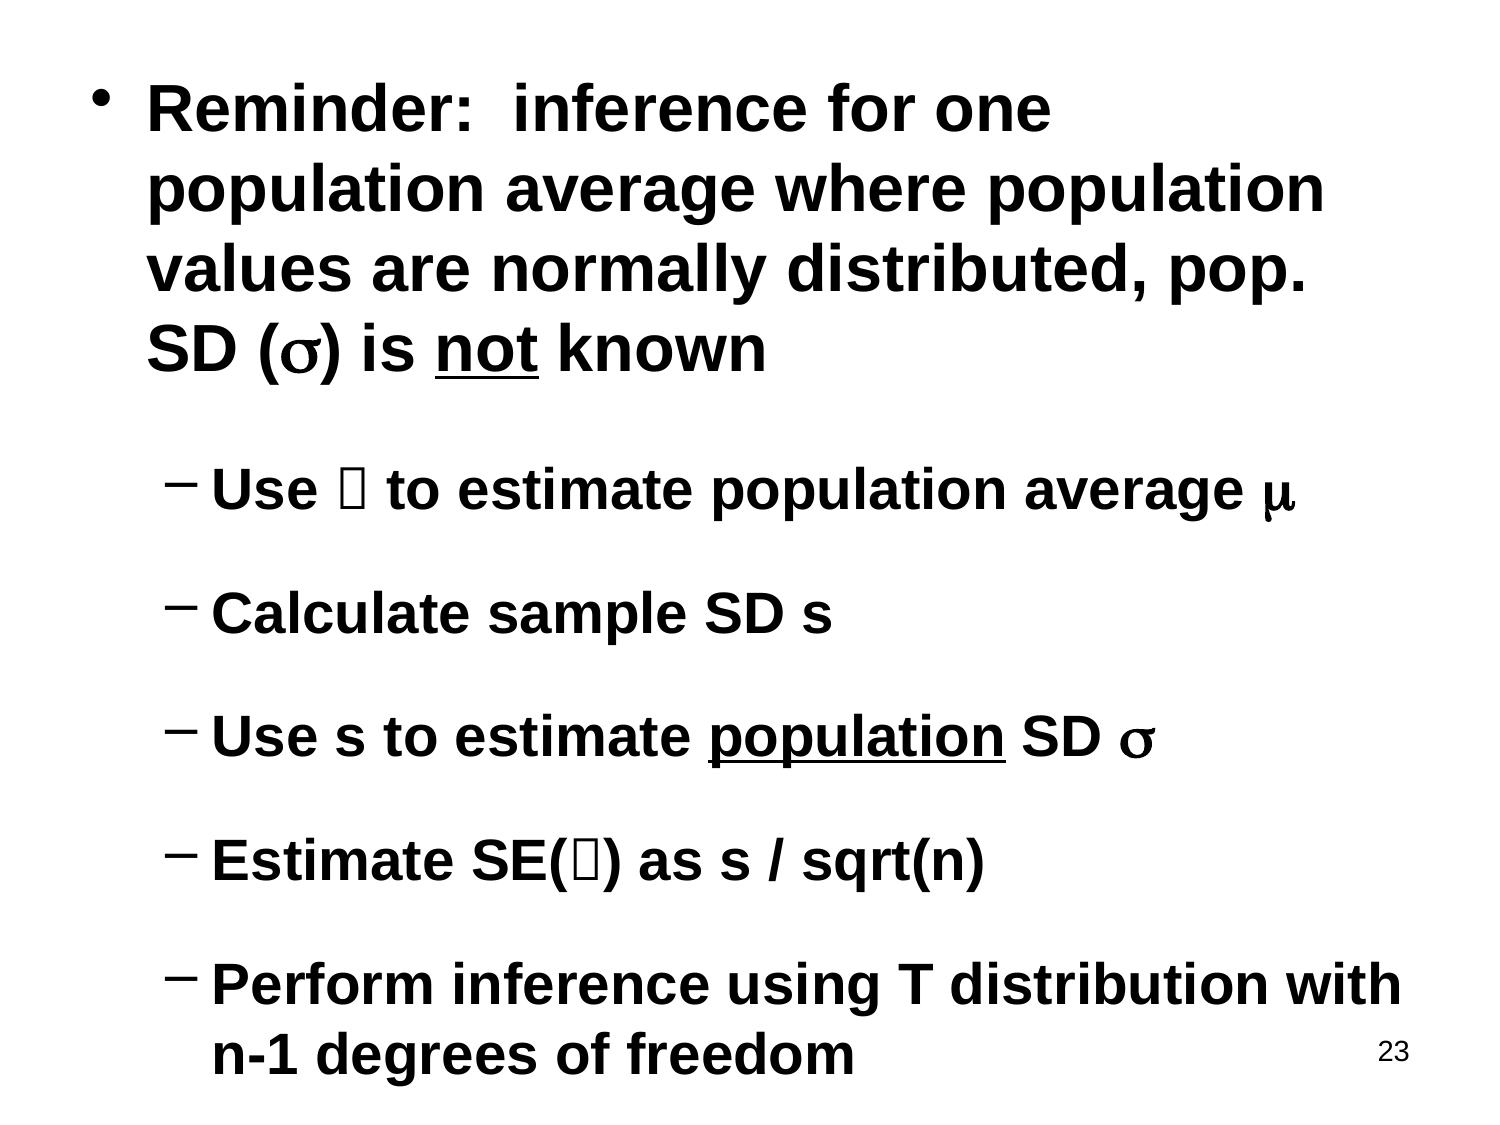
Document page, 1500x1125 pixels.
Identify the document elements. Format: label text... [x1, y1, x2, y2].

list Reminder: inference for one population average where population values are normally distributed, pop. SD (s) is not known Use  to estimate population average m Calculate sample SD s Use s to estimate population SD s Estimate SE() as s / sqrt(n) Perform inference using T distribution with n-1 degrees of freedom [75, 57, 1425, 1013]
slide_number 23 [1074, 1024, 1426, 1103]
